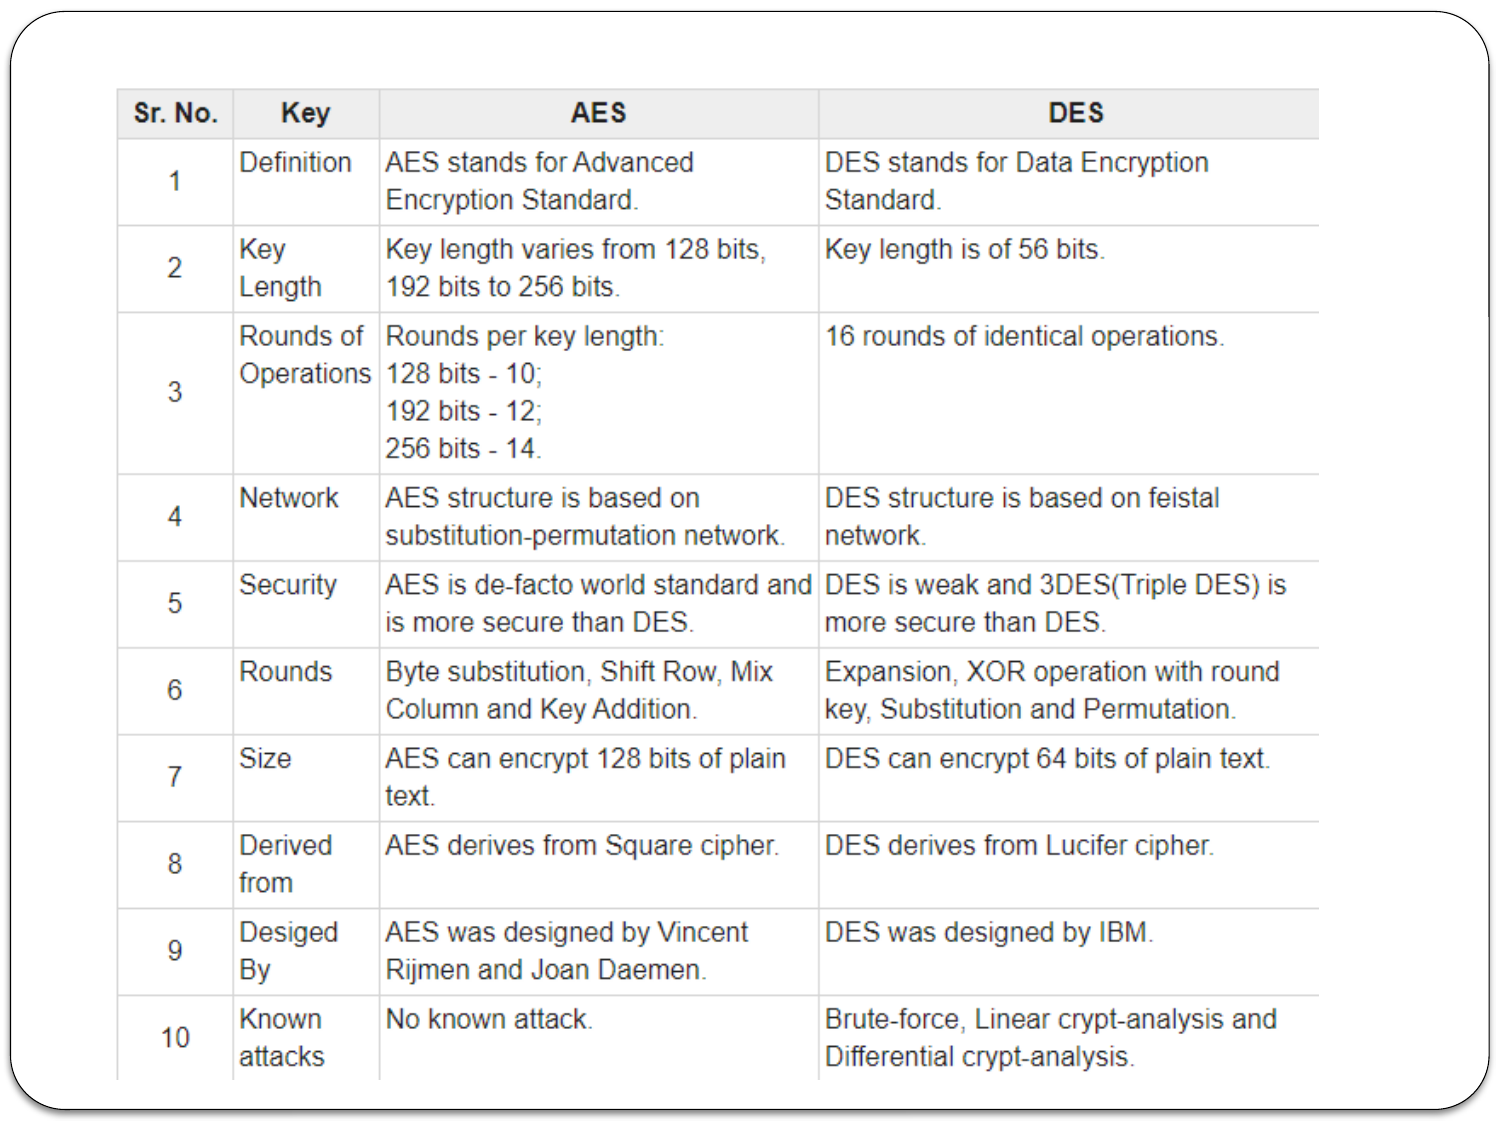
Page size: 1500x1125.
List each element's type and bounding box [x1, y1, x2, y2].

picture [105, 70, 1319, 1080]
